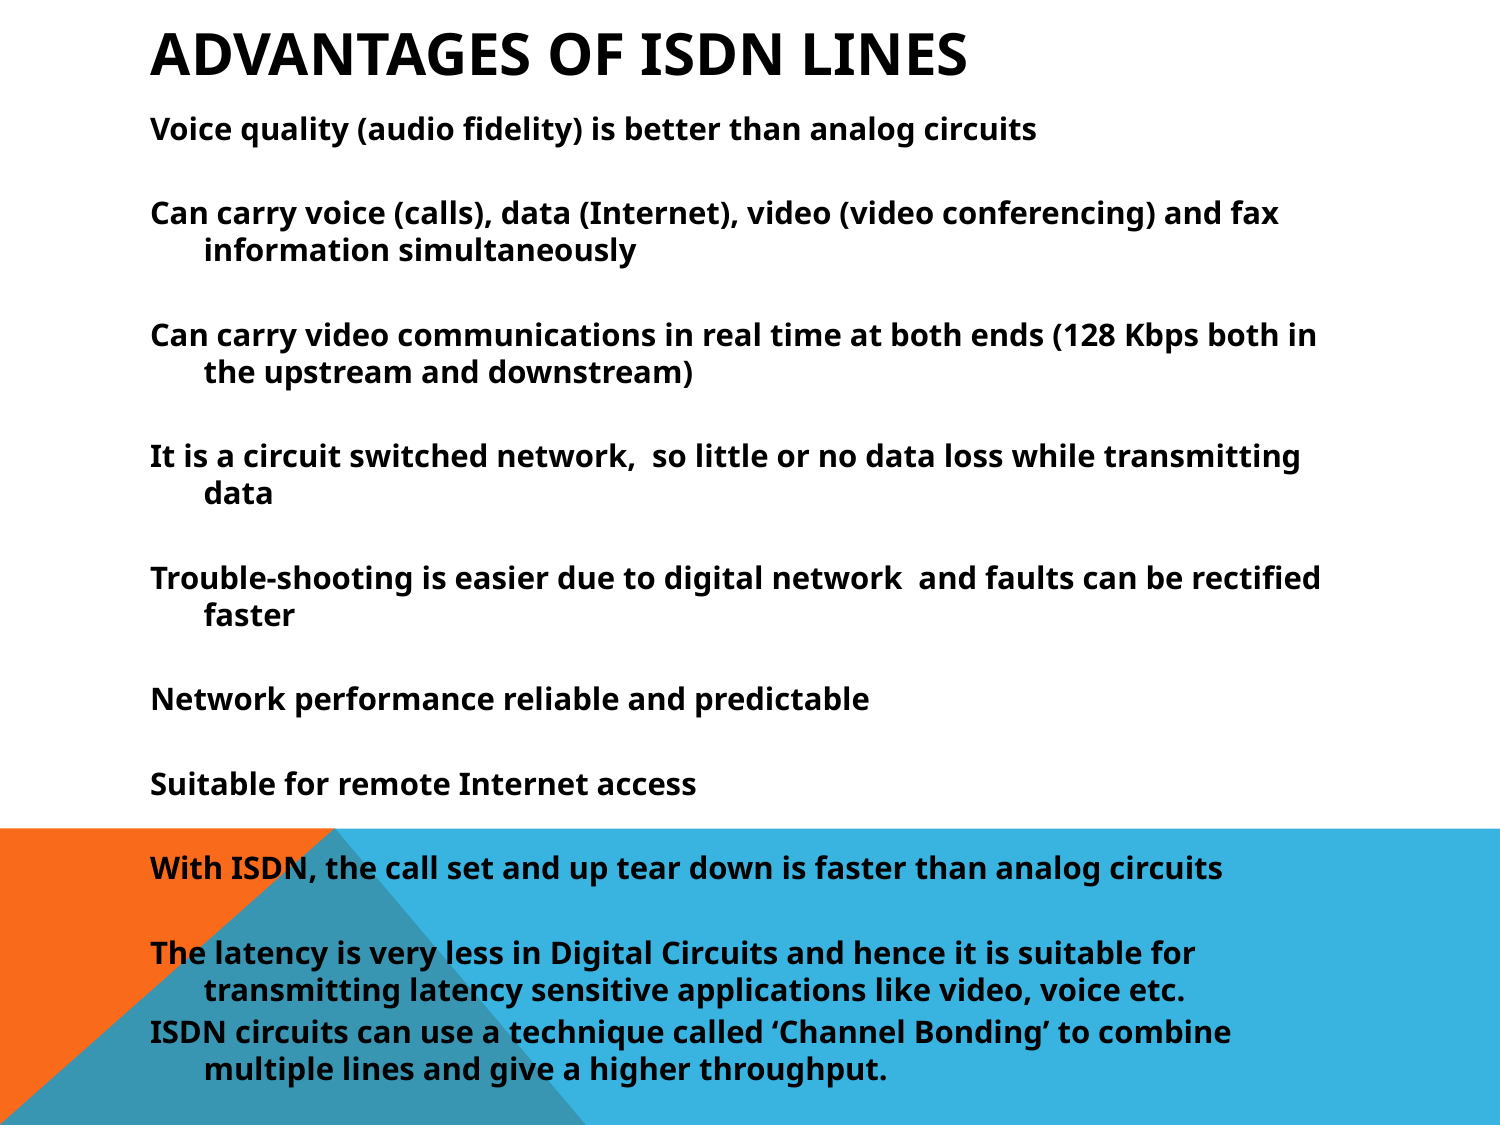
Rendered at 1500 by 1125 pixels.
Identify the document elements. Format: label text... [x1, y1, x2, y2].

title Advantages of ISDN Lines [135, 19, 1370, 85]
list Voice quality (audio fidelity) is better than analog circuits Can carry voice (calls), data (Internet), video (video conferencing) and fax information simultaneously Can carry video communications in real time at both ends (128 Kbps both in the upstream and downstream) It is a circuit switched network, so little or no data loss while transmitting data Trouble-shooting is easier due to digital network and faults can be rectified faster Network performance reliable and predictable Suitable for remote Internet access With ISDN, the call set and up tear down is faster than analog circuits The latency is very less in Digital Circuits and hence it is suitable for transmitting latency sensitive applications like video, voice etc. ISDN circuits can use a technique called ‘Channel Bonding’ to combine multiple lines and give a higher throughput. [135, 101, 1369, 1106]
